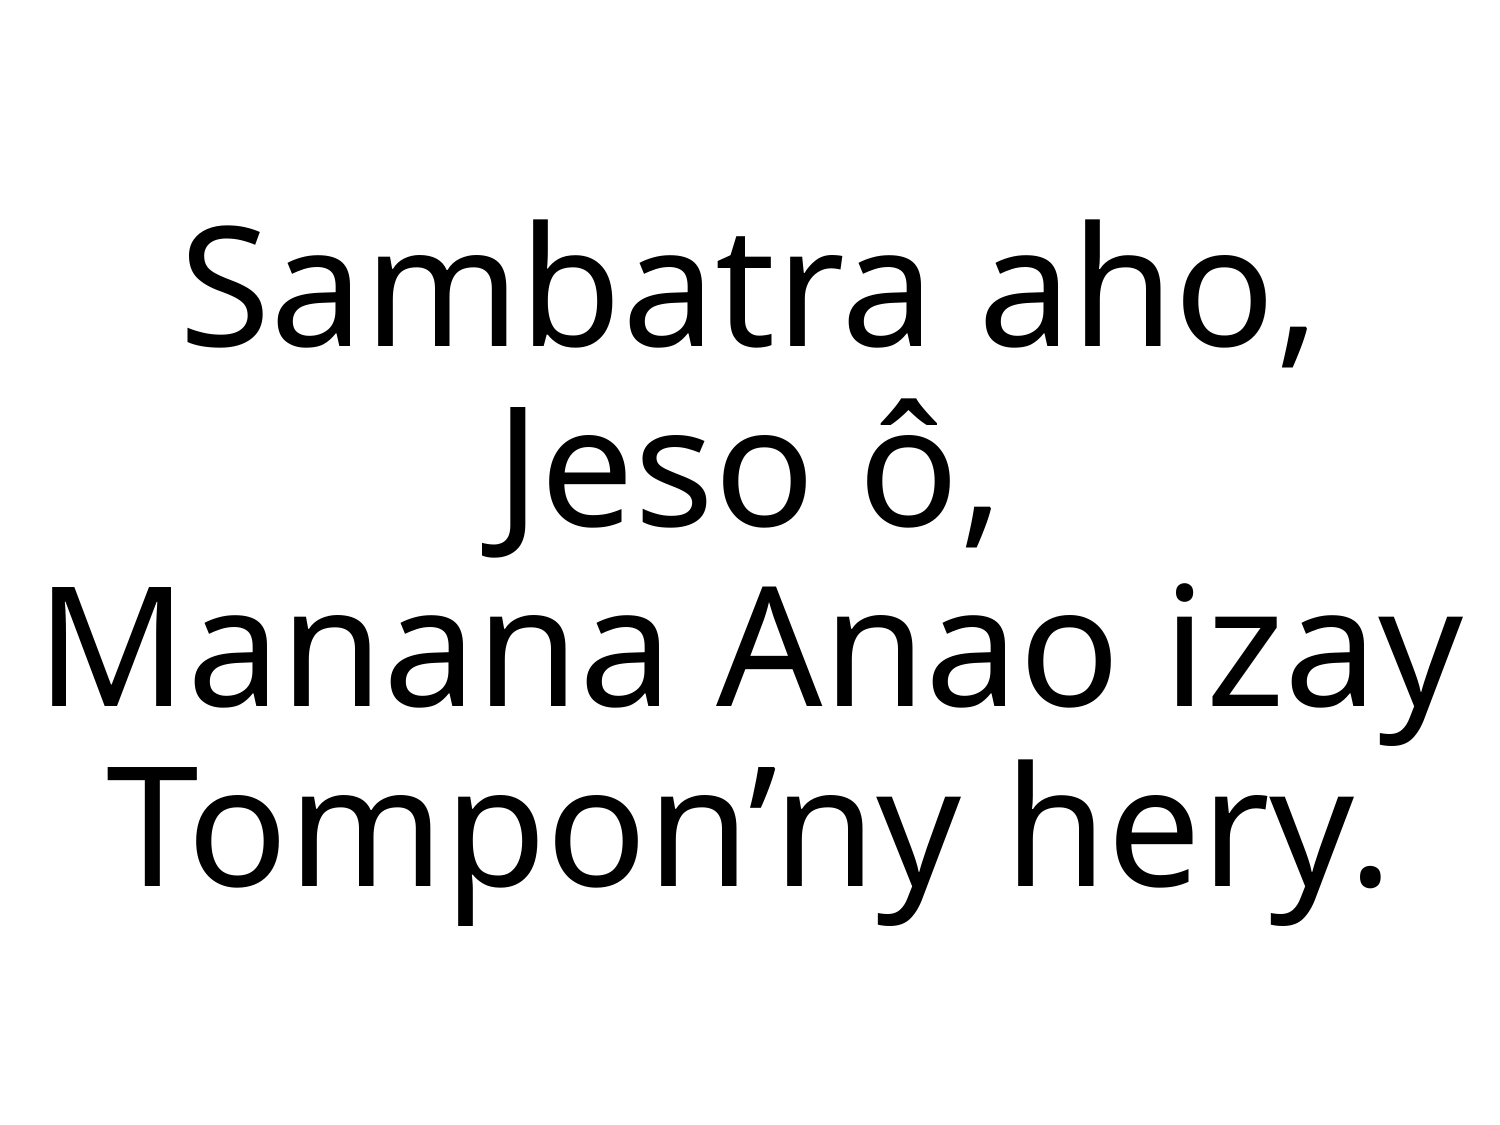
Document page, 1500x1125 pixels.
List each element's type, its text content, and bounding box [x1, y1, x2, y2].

title Sambatra aho, Jeso ô, Manana Anao izay Tompon’ny hery. [0, 453, 1500, 672]
